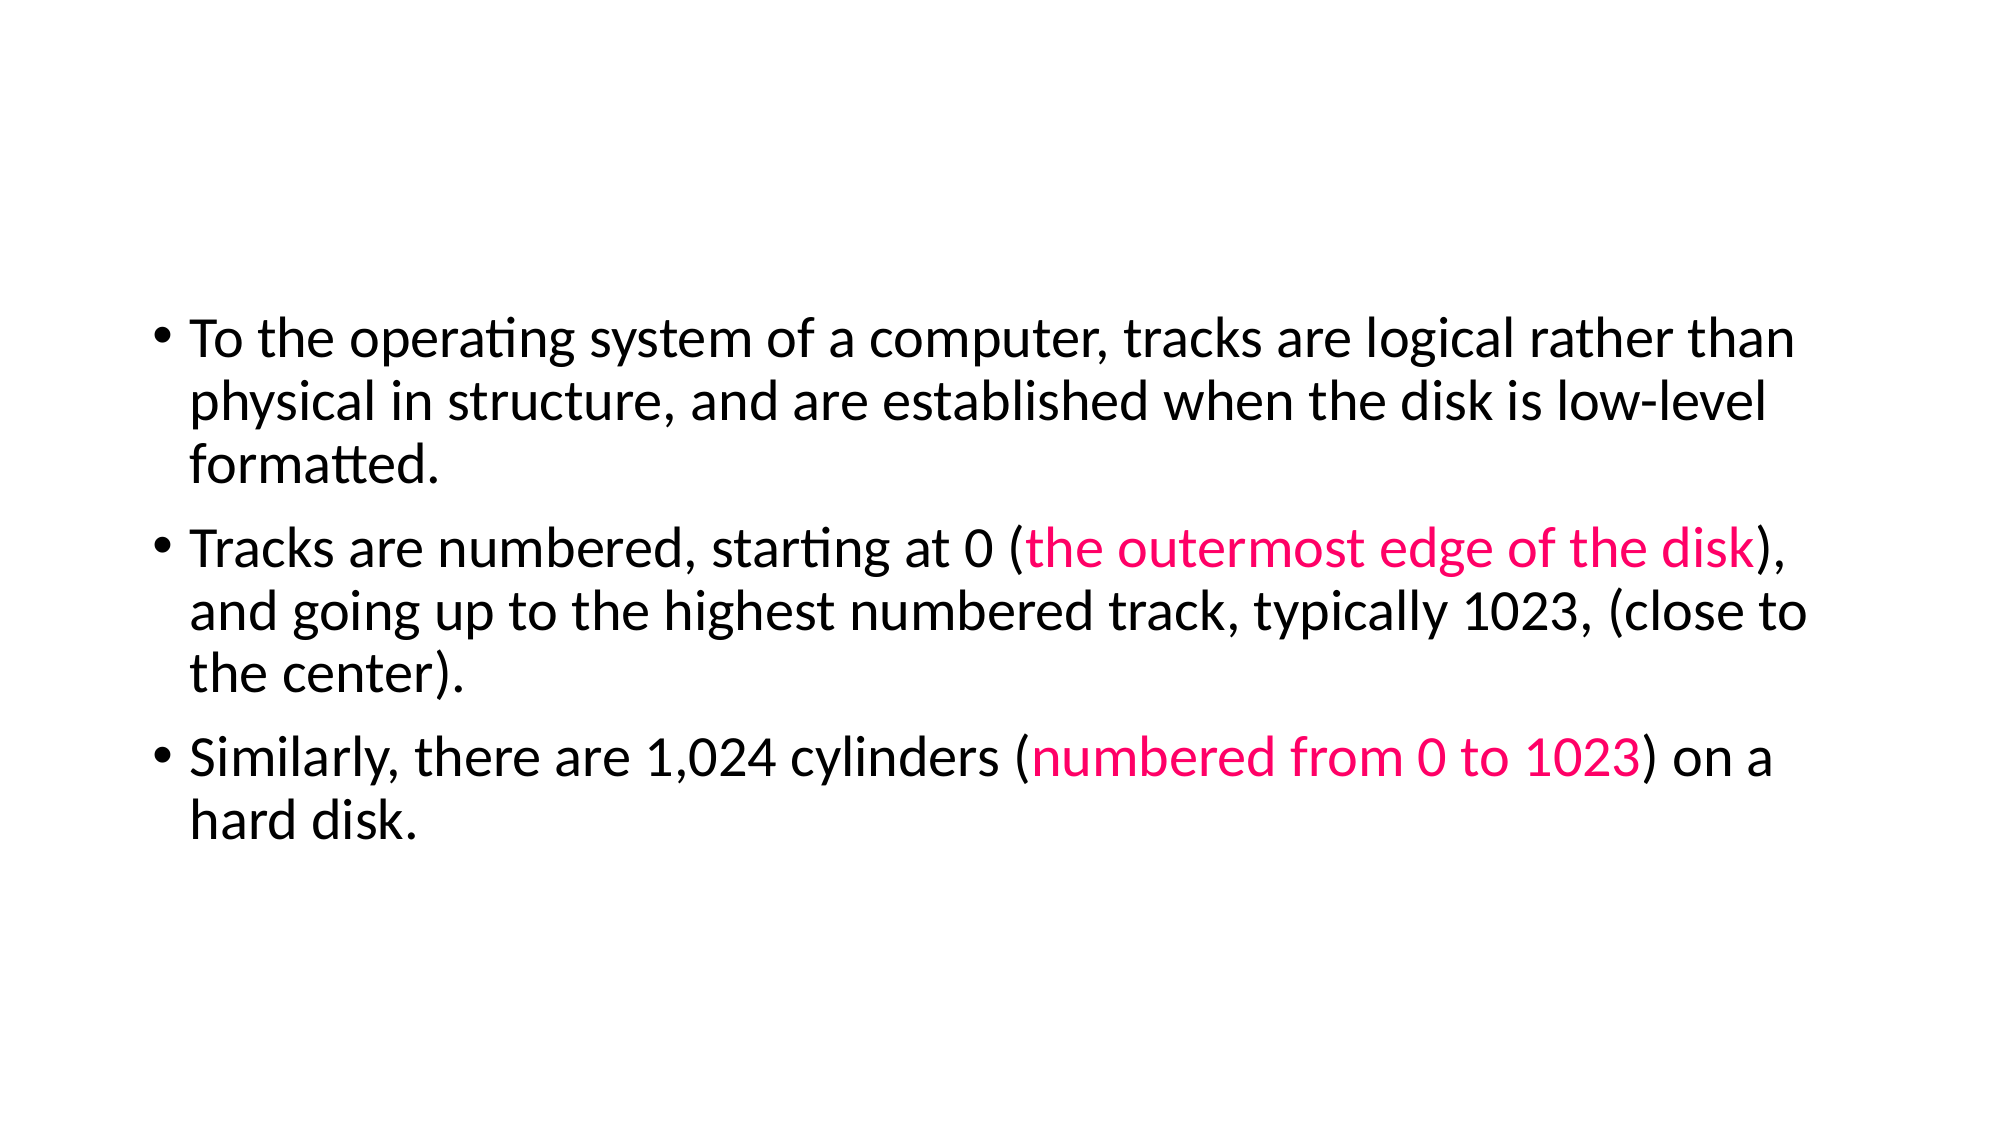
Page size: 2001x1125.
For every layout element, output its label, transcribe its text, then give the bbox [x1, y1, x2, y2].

list To the operating system of a computer, tracks are logical rather than physical in structure, and are established when the disk is low-level formatted. Tracks are numbered, starting at 0 (the outermost edge of the disk), and going up to the highest numbered track, typically 1023, (close to the center). Similarly, there are 1,024 cylinders (numbered from 0 to 1023) on a hard disk. [137, 299, 1863, 1014]
